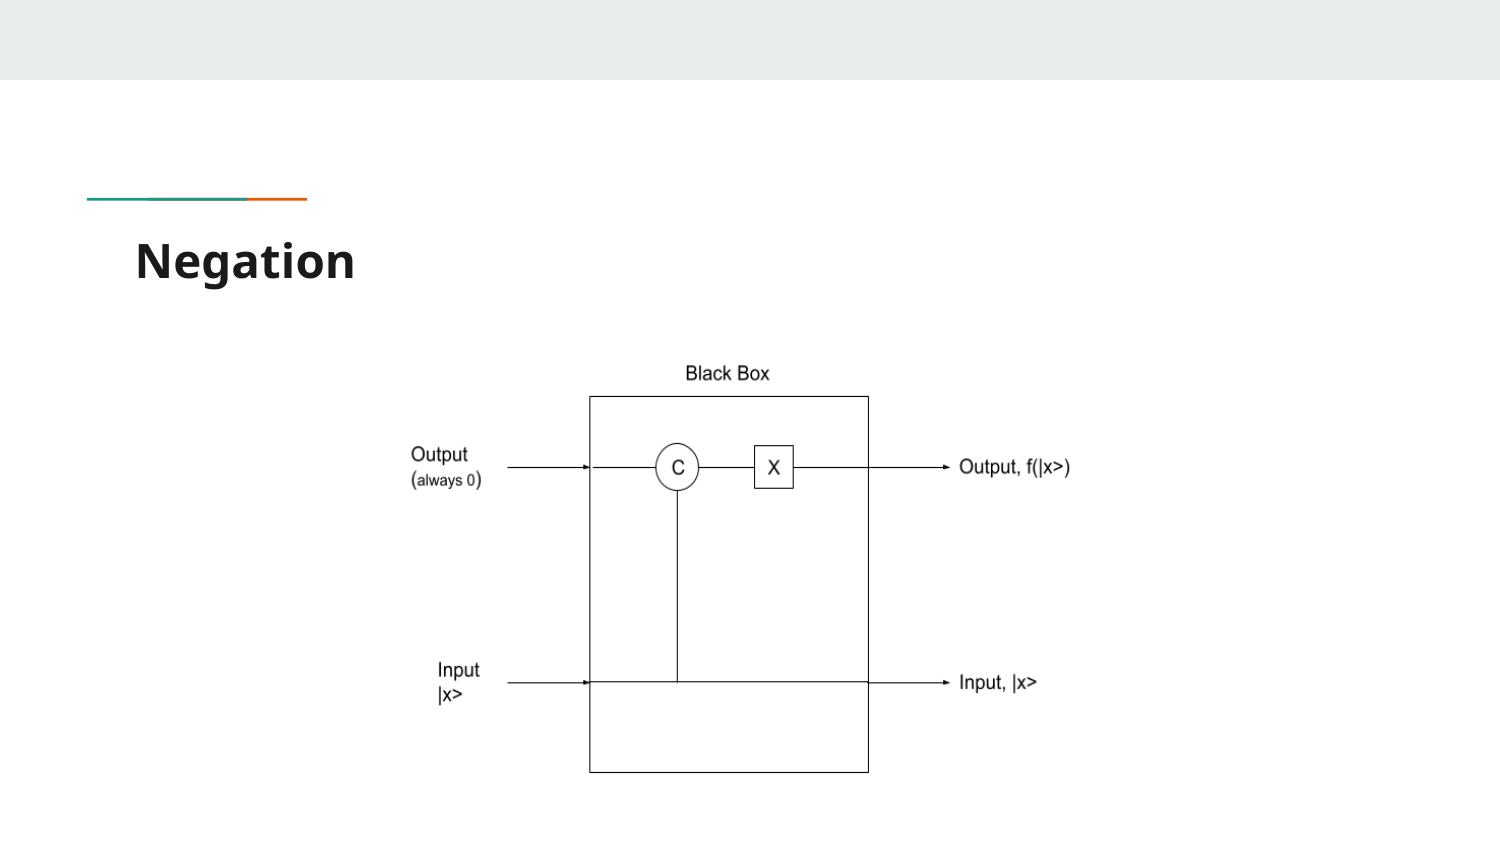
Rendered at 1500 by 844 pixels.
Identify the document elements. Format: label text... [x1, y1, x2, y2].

picture [262, 346, 1238, 798]
title Negation [119, 216, 1381, 305]
